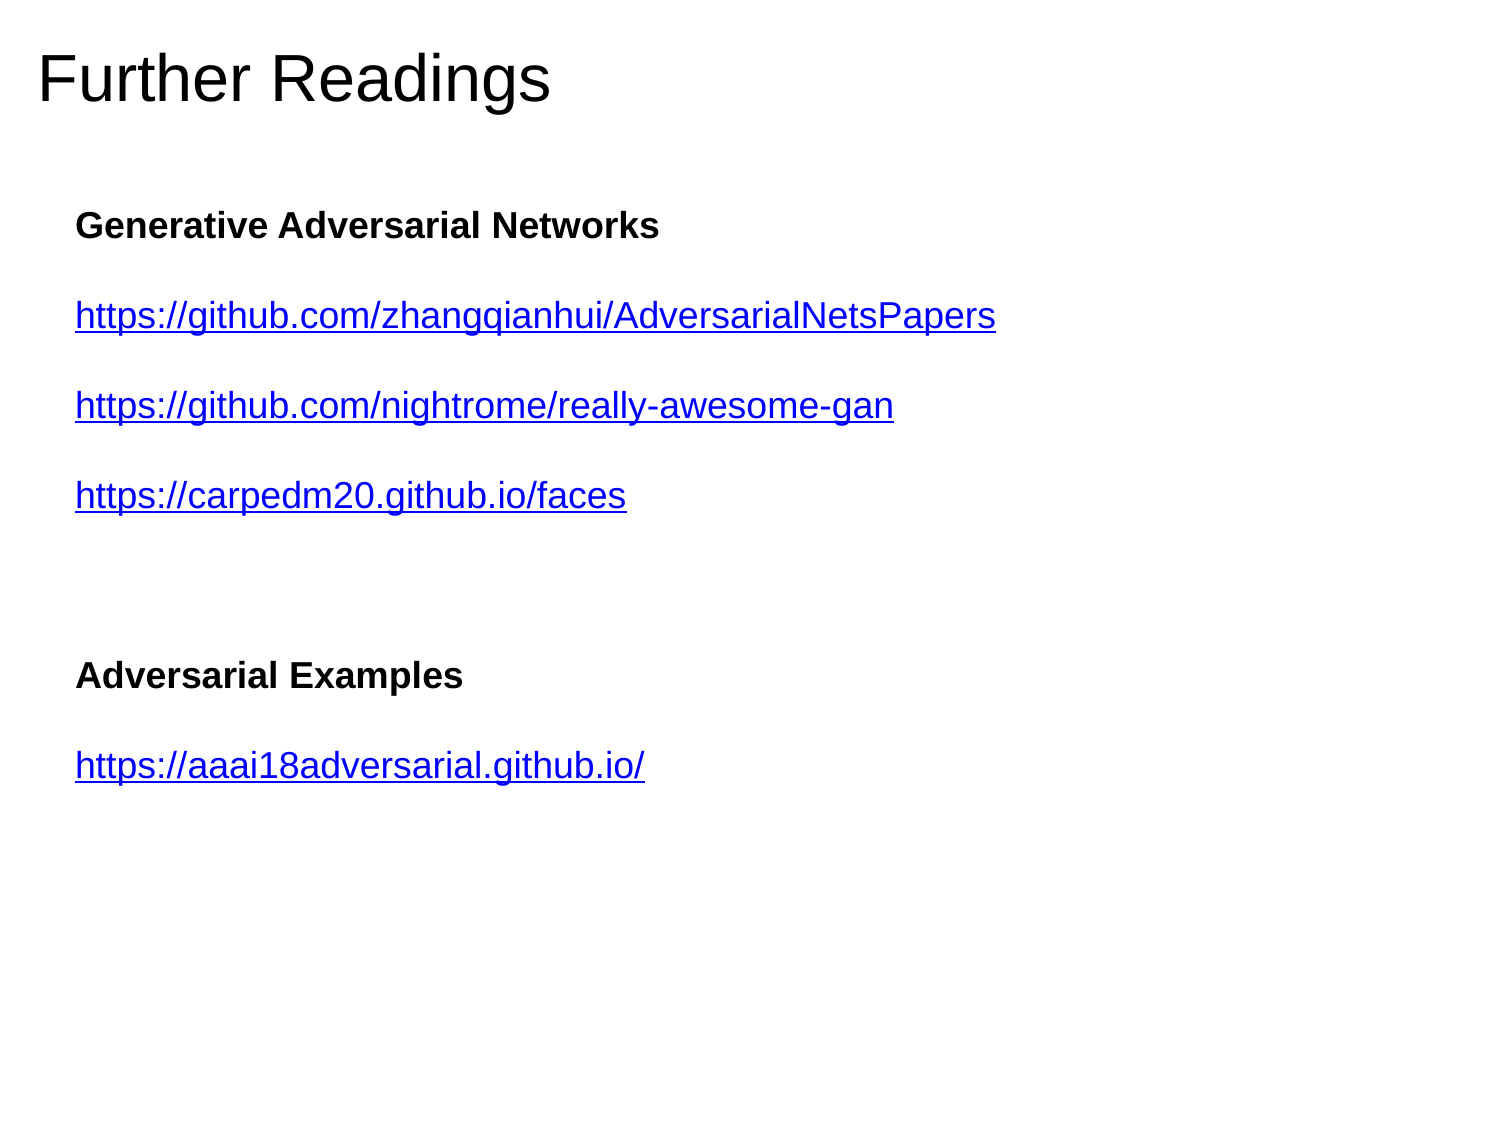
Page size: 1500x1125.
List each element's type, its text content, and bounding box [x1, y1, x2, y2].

subtitle Generative Adversarial Networks https://github.com/zhangqianhui/AdversarialNetsPapers https://github.com/nightrome/really-awesome-gan https://carpedm20.github.io/faces Adversarial Examples https://aaai18adversarial.github.io/ [75, 174, 1425, 993]
title Further Readings [37, 12, 1388, 138]
